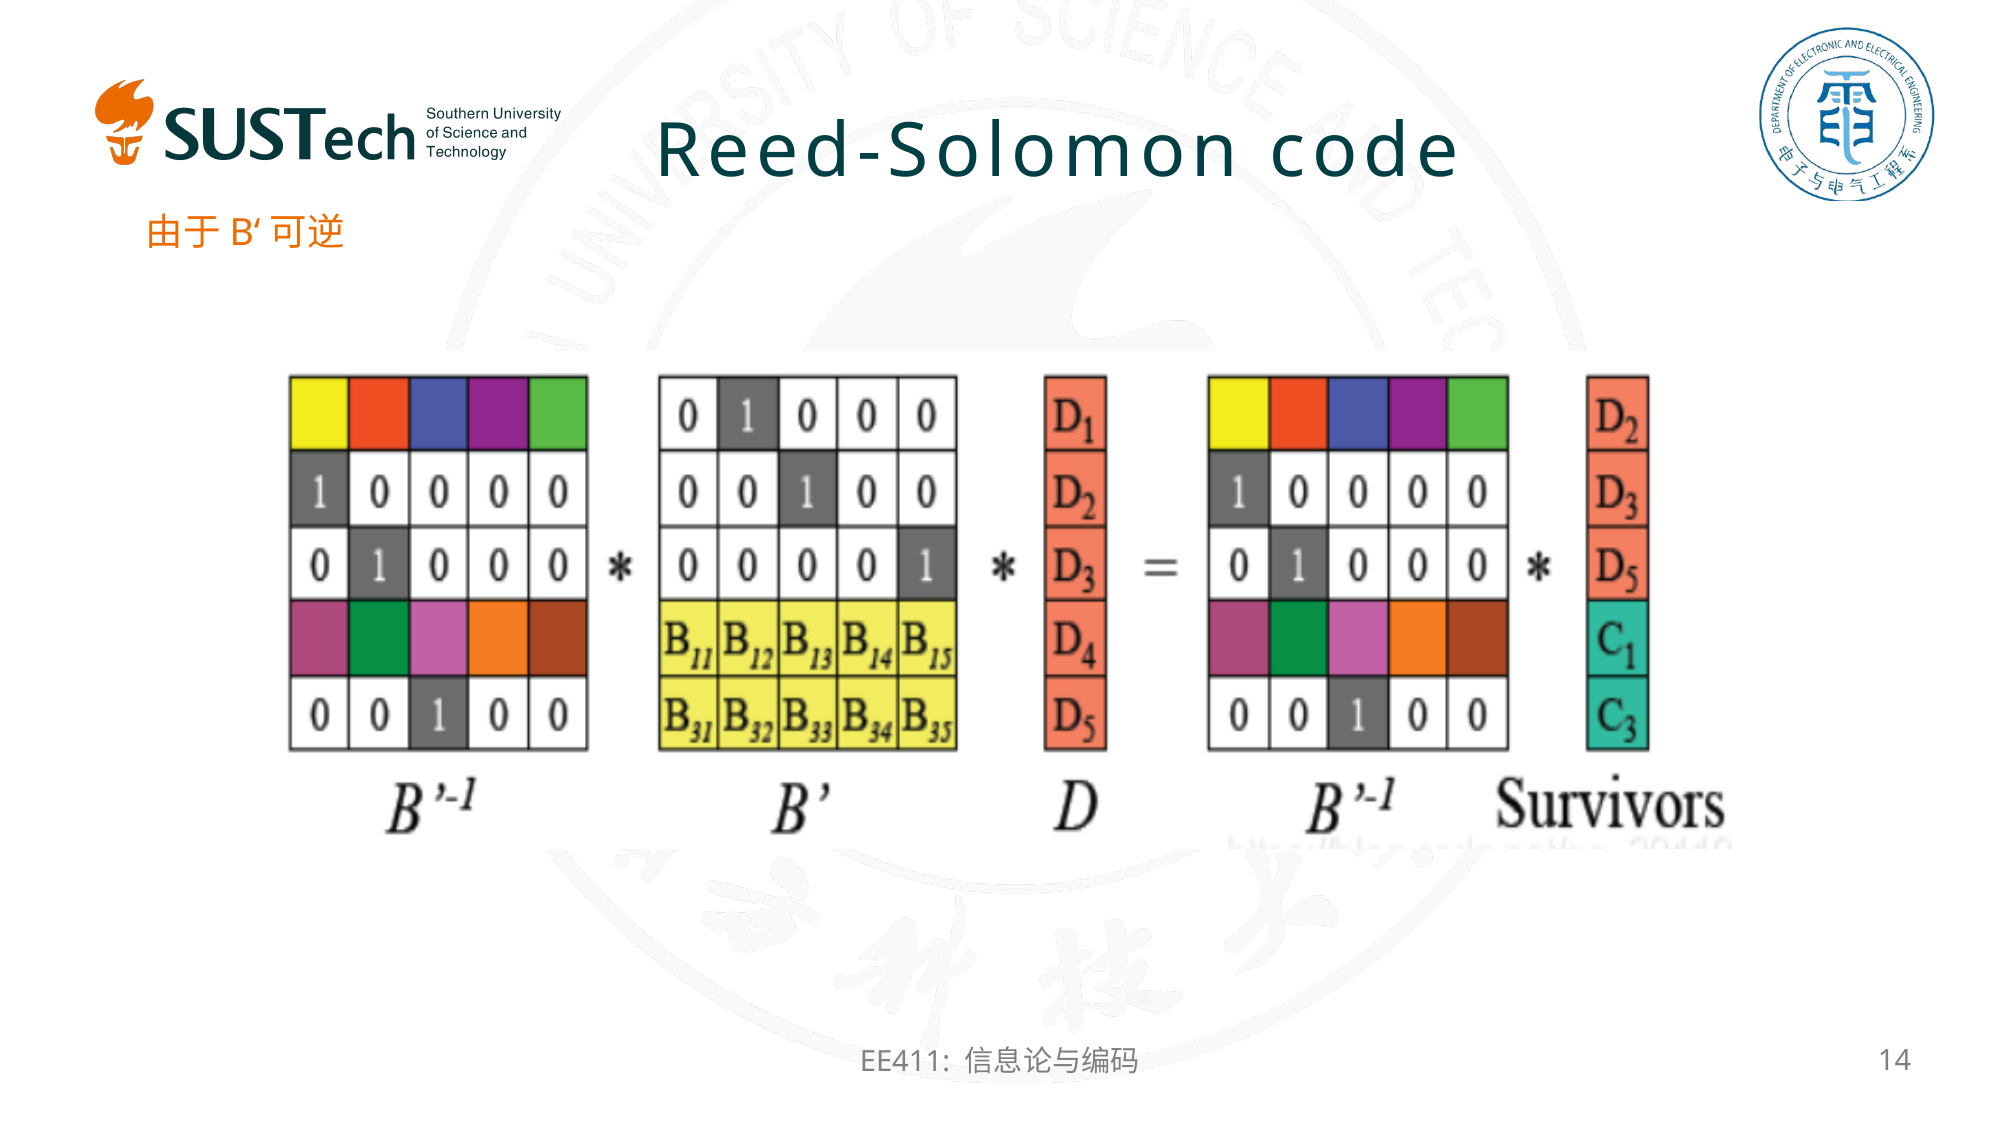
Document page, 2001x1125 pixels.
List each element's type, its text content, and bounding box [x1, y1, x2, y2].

text_box 14 [1816, 1036, 1927, 1086]
picture [95, 0, 1732, 1084]
text_box 由于B‘可逆 [130, 200, 428, 260]
picture [1757, 23, 1935, 201]
